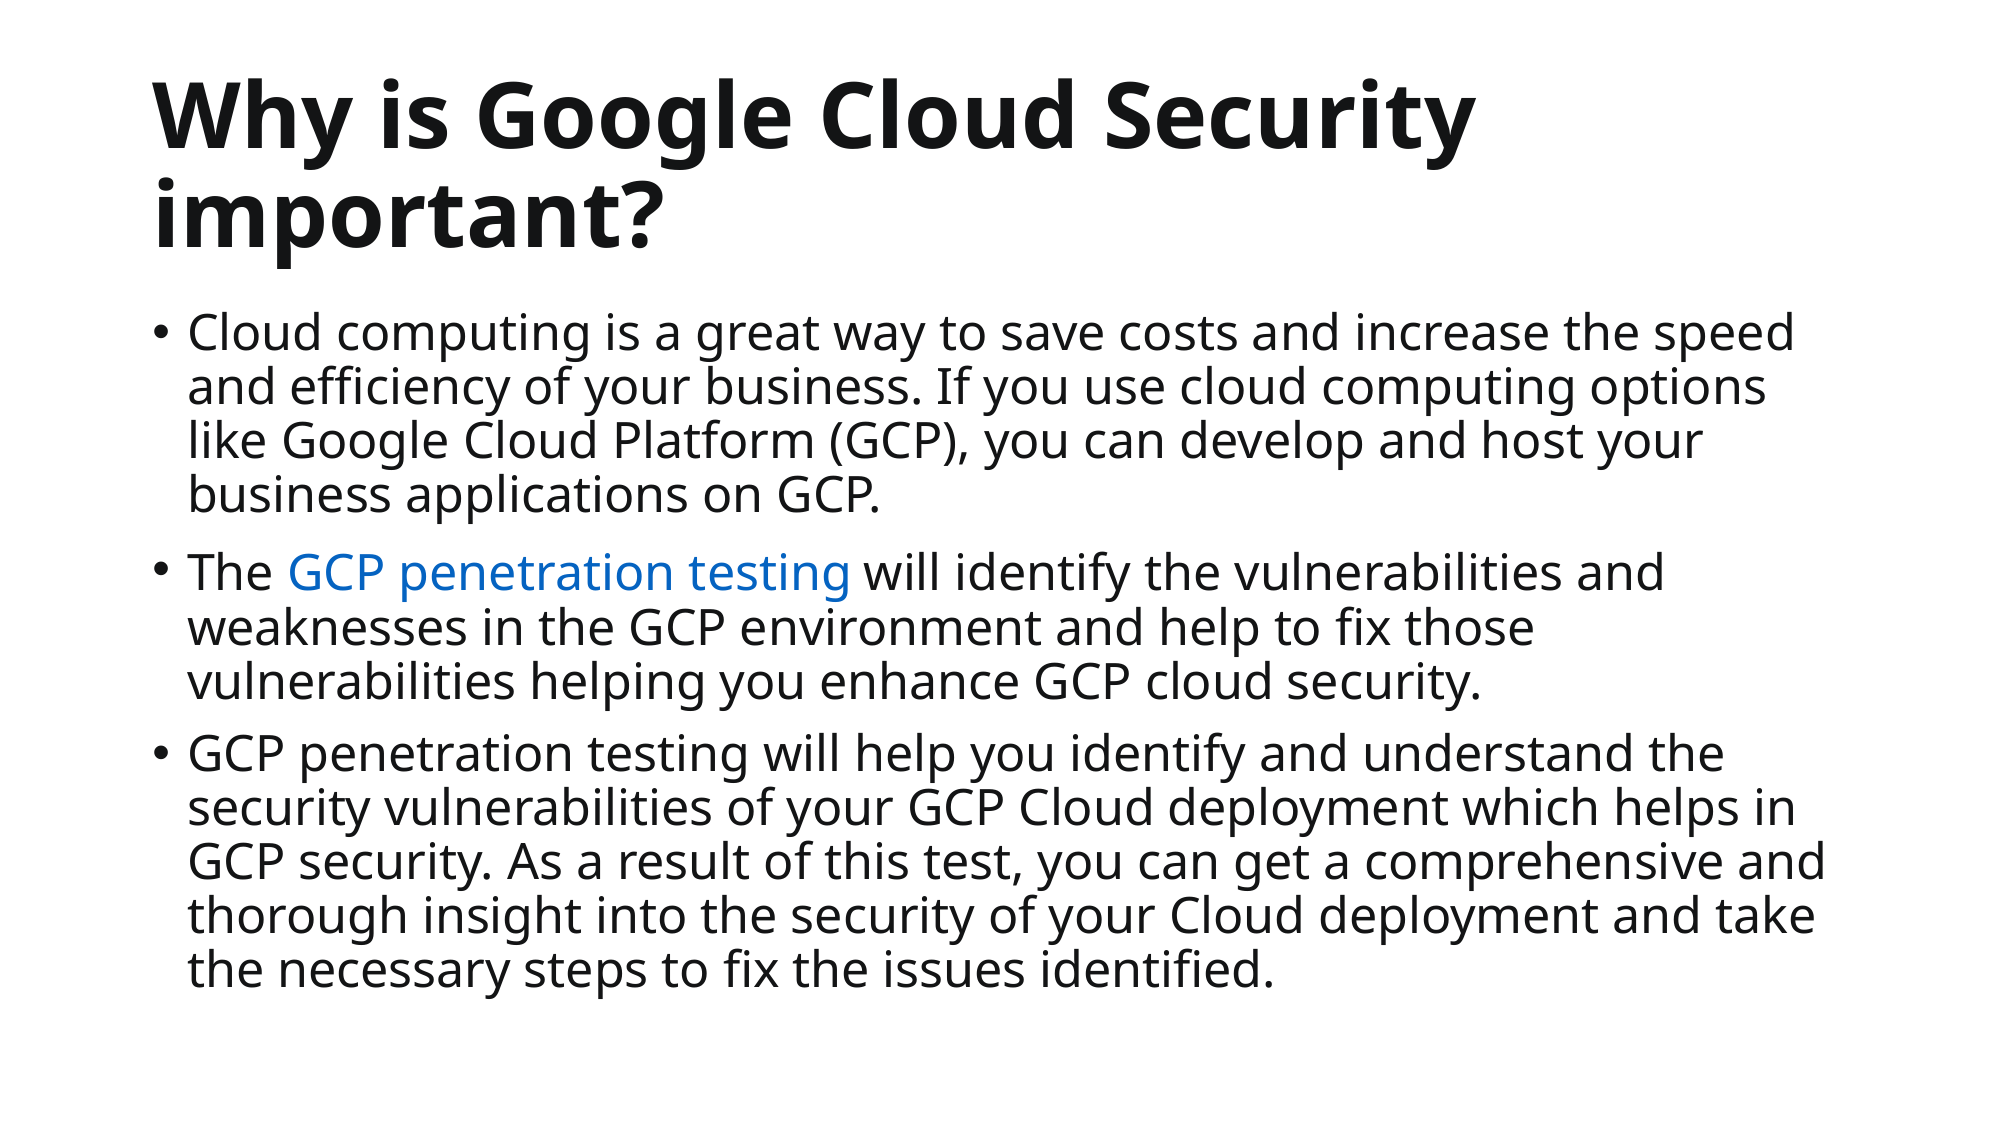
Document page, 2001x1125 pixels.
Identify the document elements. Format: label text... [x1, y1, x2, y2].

list Cloud computing is a great way to save costs and increase the speed and efficiency of your business. If you use cloud computing options like Google Cloud Platform (GCP), you can develop and host your business applications on GCP. The GCP penetration testing will identify the vulnerabilities and weaknesses in the GCP environment and help to fix those vulnerabilities helping you enhance GCP cloud security. GCP penetration testing will help you identify and understand the security vulnerabilities of your GCP Cloud deployment which helps in GCP security. As a result of this test, you can get a comprehensive and thorough insight into the security of your Cloud deployment and take the necessary steps to fix the issues identified. [137, 299, 1863, 1014]
title Why is Google Cloud Security important? [137, 59, 1863, 278]
